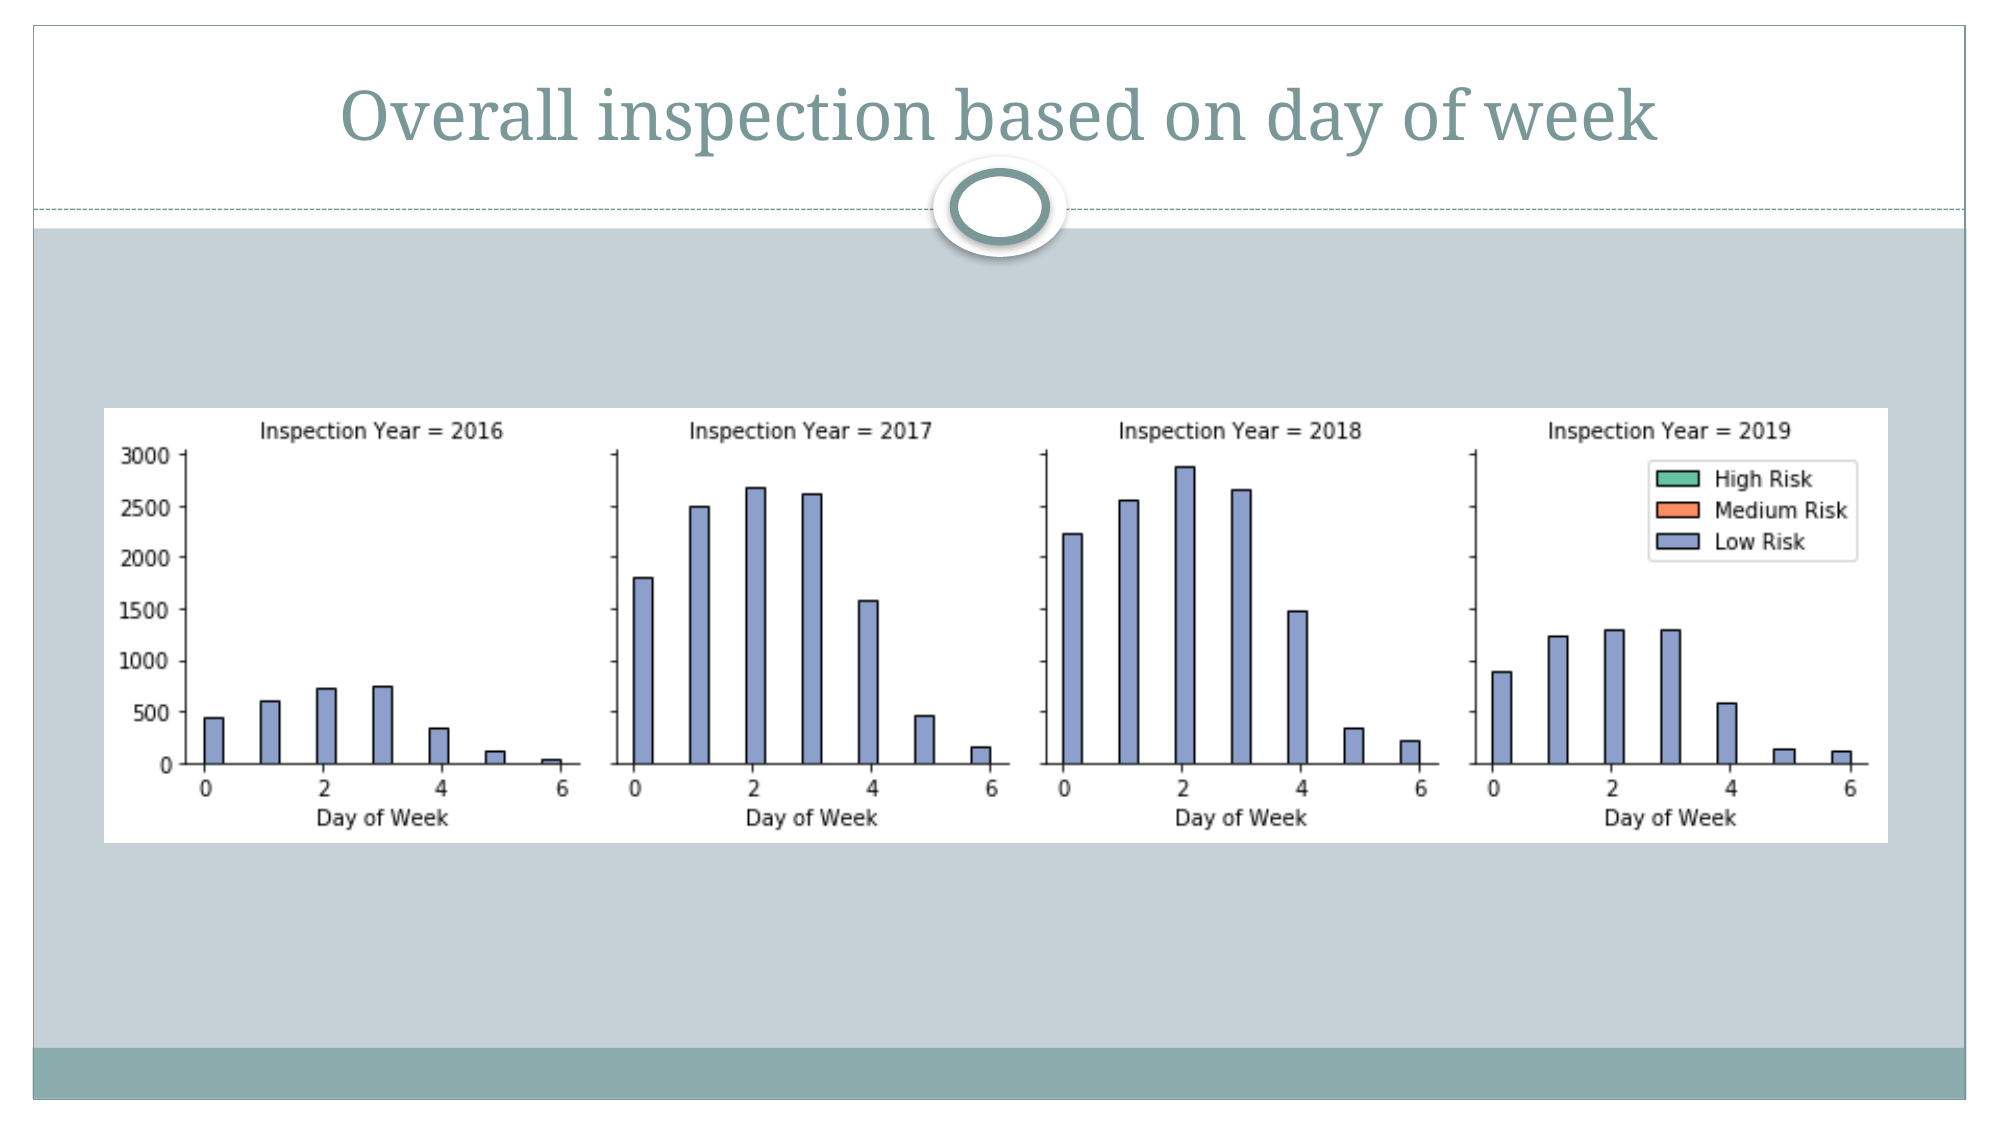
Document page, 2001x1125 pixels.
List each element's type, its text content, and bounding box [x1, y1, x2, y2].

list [103, 408, 1889, 843]
title Overall inspection based on day of week [66, 37, 1933, 162]
